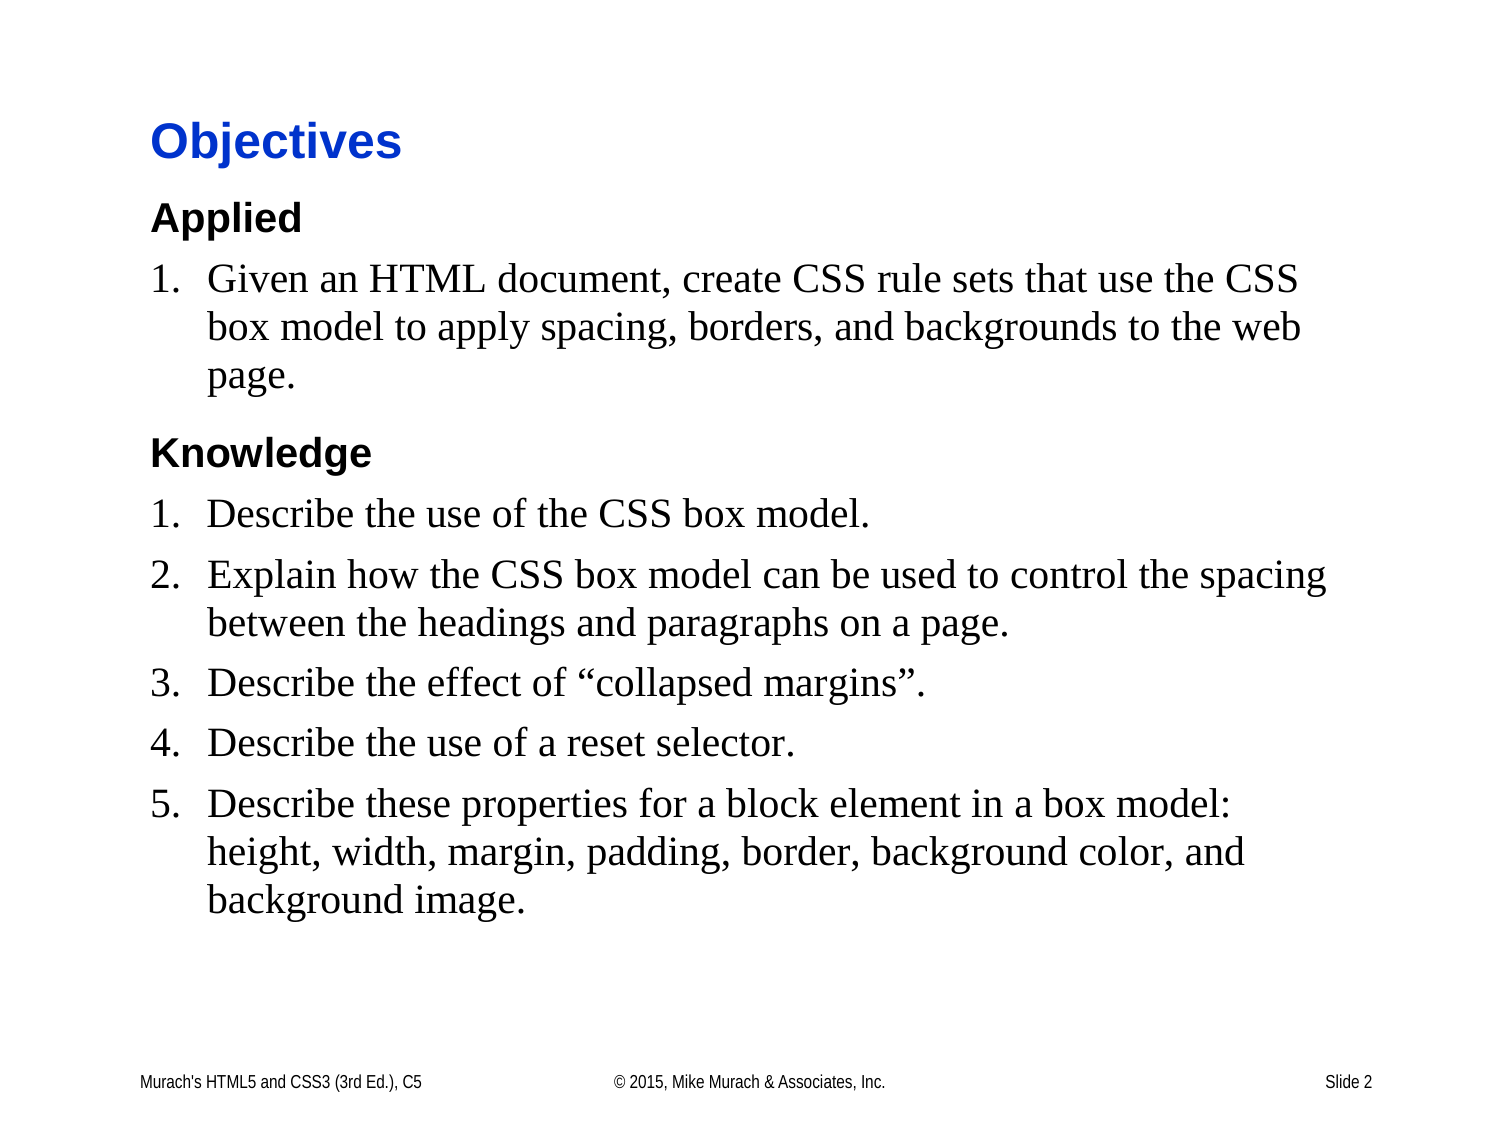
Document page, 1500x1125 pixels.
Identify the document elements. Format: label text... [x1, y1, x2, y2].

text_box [149, 162, 1348, 936]
footer © 2015, Mike Murach & Associates, Inc. [474, 1025, 1025, 1100]
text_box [149, 112, 1348, 161]
slide_number Murach's HTML5 and CSS3 (3rd Ed.), C5 [125, 1025, 450, 1100]
slide_number Slide 2 [1074, 1025, 1388, 1100]
